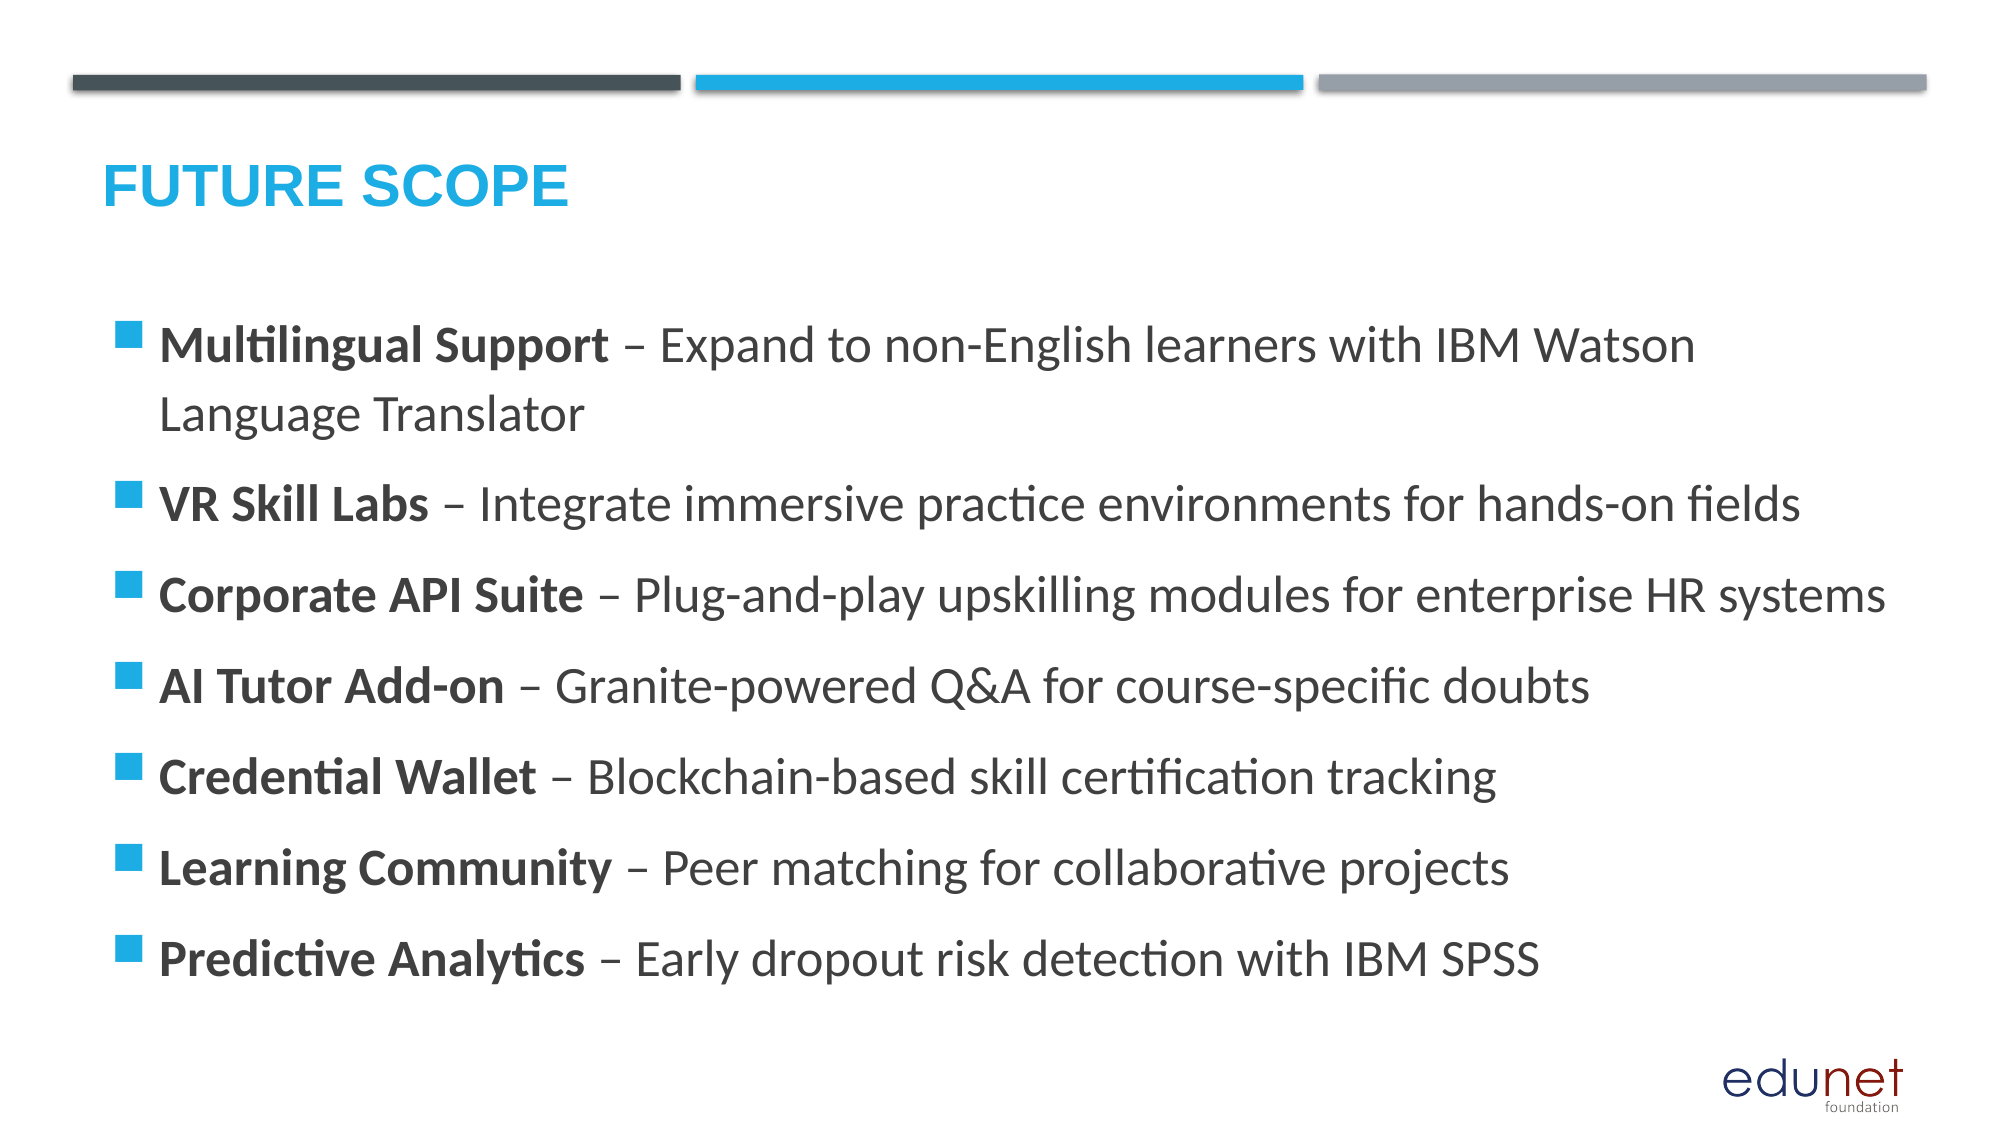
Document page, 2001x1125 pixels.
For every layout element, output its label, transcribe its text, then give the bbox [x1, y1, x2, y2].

picture [1719, 1063, 1905, 1116]
list Multilingual Support – Expand to non-English learners with IBM Watson Language Translator VR Skill Labs – Integrate immersive practice environments for hands-on fields Corporate API Suite – Plug-and-play upskilling modules for enterprise HR systems AI Tutor Add-on – Granite-powered Q&A for course-specific doubts Credential Wallet – Blockchain-based skill certification tracking Learning Community – Peer matching for collaborative projects Predictive Analytics – Early dropout risk detection with IBM SPSS [95, 295, 1905, 1063]
text_box Future scope [87, 138, 1898, 226]
